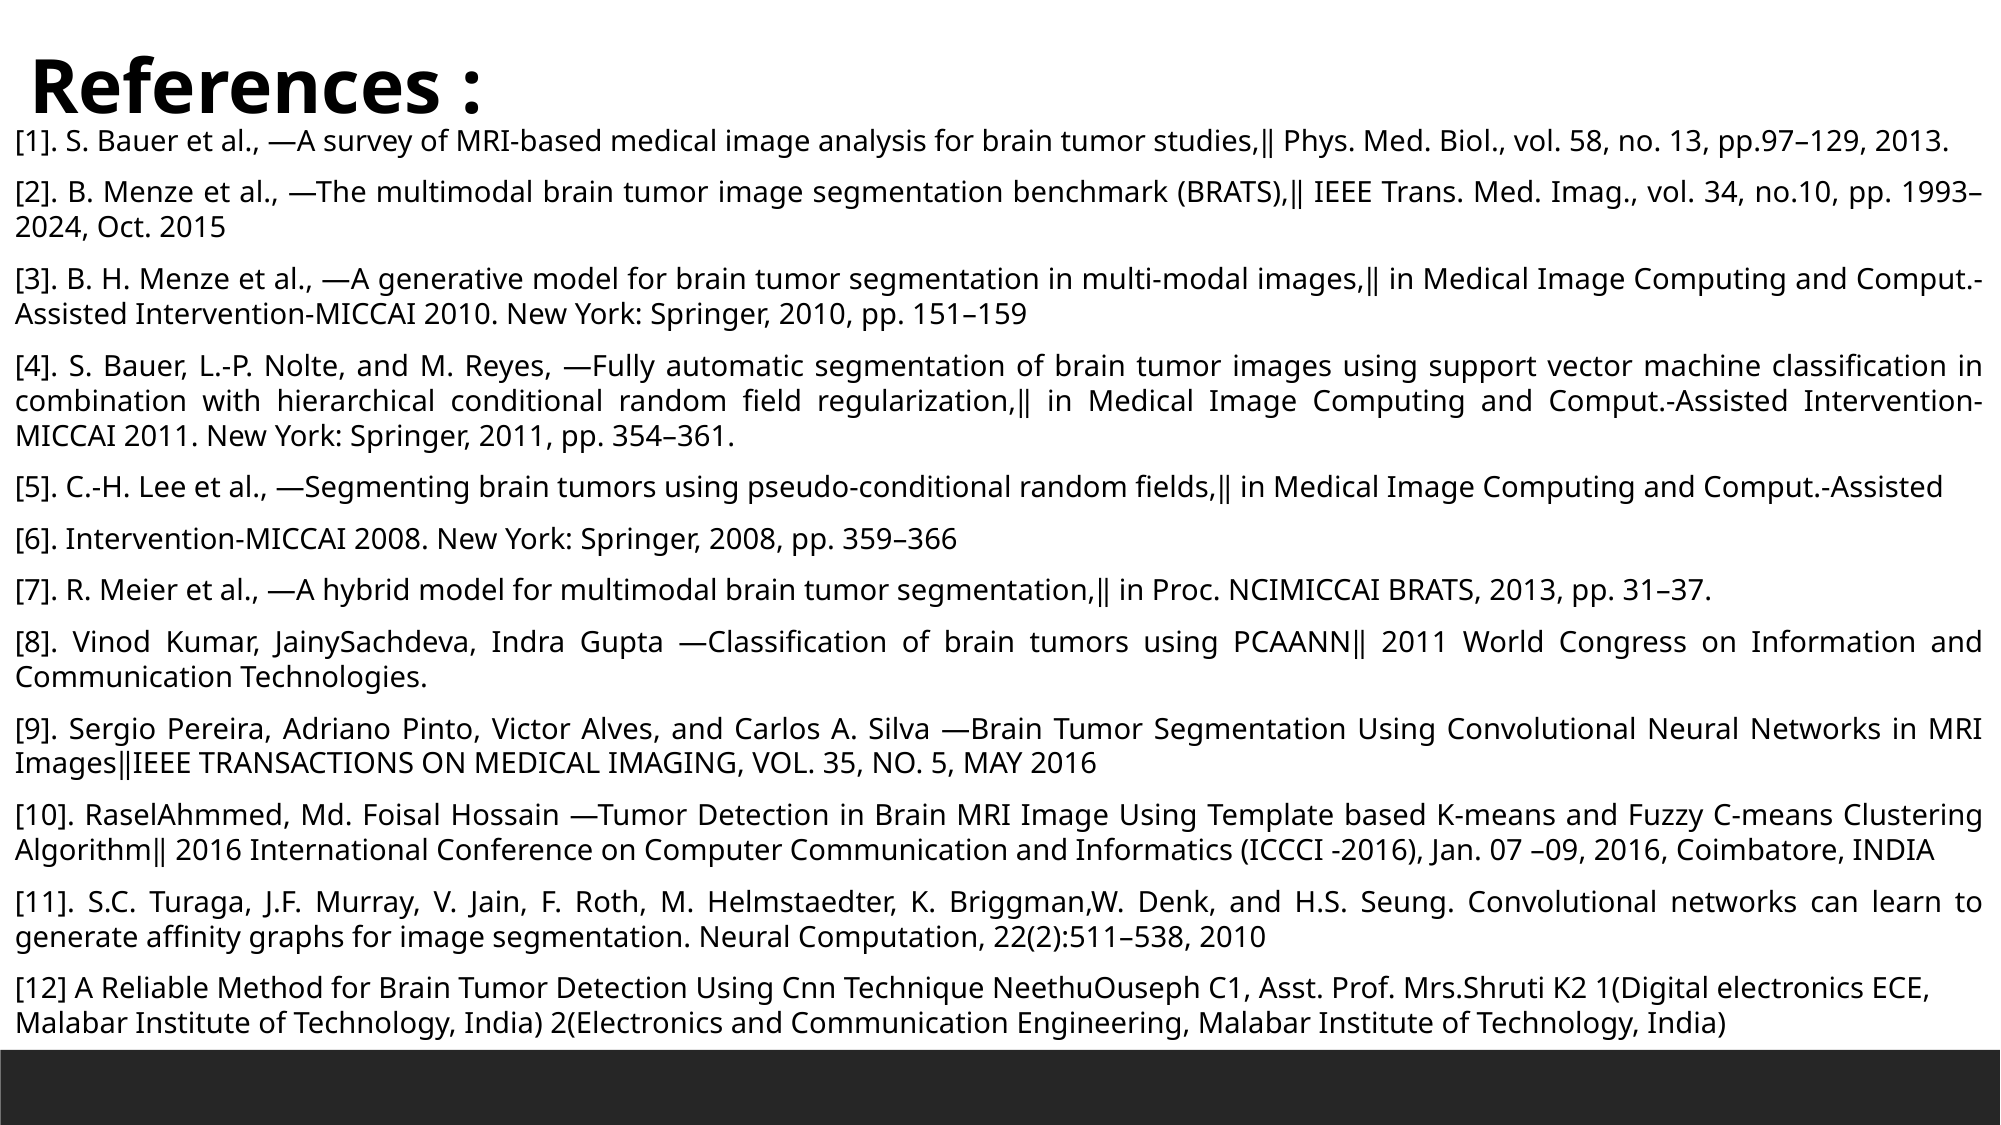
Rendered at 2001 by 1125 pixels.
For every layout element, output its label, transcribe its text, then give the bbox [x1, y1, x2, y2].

text_box [1]. S. Bauer et al., ―A survey of MRI-based medical image analysis for brain tumor studies,‖ Phys. Med. Biol., vol. 58, no. 13, pp.97–129, 2013. [2]. B. Menze et al., ―The multimodal brain tumor image segmentation benchmark (BRATS),‖ IEEE Trans. Med. Imag., vol. 34, no.10, pp. 1993–2024, Oct. 2015 [3]. B. H. Menze et al., ―A generative model for brain tumor segmentation in multi-modal images,‖ in Medical Image Computing and Comput.- Assisted Intervention-MICCAI 2010. New York: Springer, 2010, pp. 151–159 [4]. S. Bauer, L.-P. Nolte, and M. Reyes, ―Fully automatic segmentation of brain tumor images using support vector machine classification in combination with hierarchical conditional random field regularization,‖ in Medical Image Computing and Comput.-Assisted Intervention-MICCAI 2011. New York: Springer, 2011, pp. 354–361. [5]. C.-H. Lee et al., ―Segmenting brain tumors using pseudo-conditional random fields,‖ in Medical Image Computing and Comput.-Assisted [6]. Intervention-MICCAI 2008. New York: Springer, 2008, pp. 359–366 [7]. R. Meier et al., ―A hybrid model for multimodal brain tumor segmentation,‖ in Proc. NCIMICCAI BRATS, 2013, pp. 31–37. [8]. Vinod Kumar, JainySachdeva, Indra Gupta ―Classification of brain tumors using PCAANN‖ 2011 World Congress on Information and Communication Technologies. [9]. Sergio Pereira, Adriano Pinto, Victor Alves, and Carlos A. Silva ―Brain Tumor Segmentation Using Convolutional Neural Networks in MRI Images‖IEEE TRANSACTIONS ON MEDICAL IMAGING, VOL. 35, NO. 5, MAY 2016 [10]. RaselAhmmed, Md. Foisal Hossain ―Tumor Detection in Brain MRI Image Using Template based K-means and Fuzzy C-means Clustering Algorithm‖ 2016 International Conference on Computer Communication and Informatics (ICCCI -2016), Jan. 07 –09, 2016, Coimbatore, INDIA [11]. S.C. Turaga, J.F. Murray, V. Jain, F. Roth, M. Helmstaedter, K. Briggman,W. Denk, and H.S. Seung. Convolutional networks can learn to generate affinity graphs for image segmentation. Neural Computation, 22(2):511–538, 2010 [12] A Reliable Method for Brain Tumor Detection Using Cnn Technique NeethuOuseph C1, Asst. Prof. Mrs.Shruti K2 1(Digital electronics ECE, Malabar Institute of Technology, India) 2(Electronics and Communication Engineering, Malabar Institute of Technology, India) [0, 114, 2000, 1047]
text_box References : [13, 30, 499, 114]
